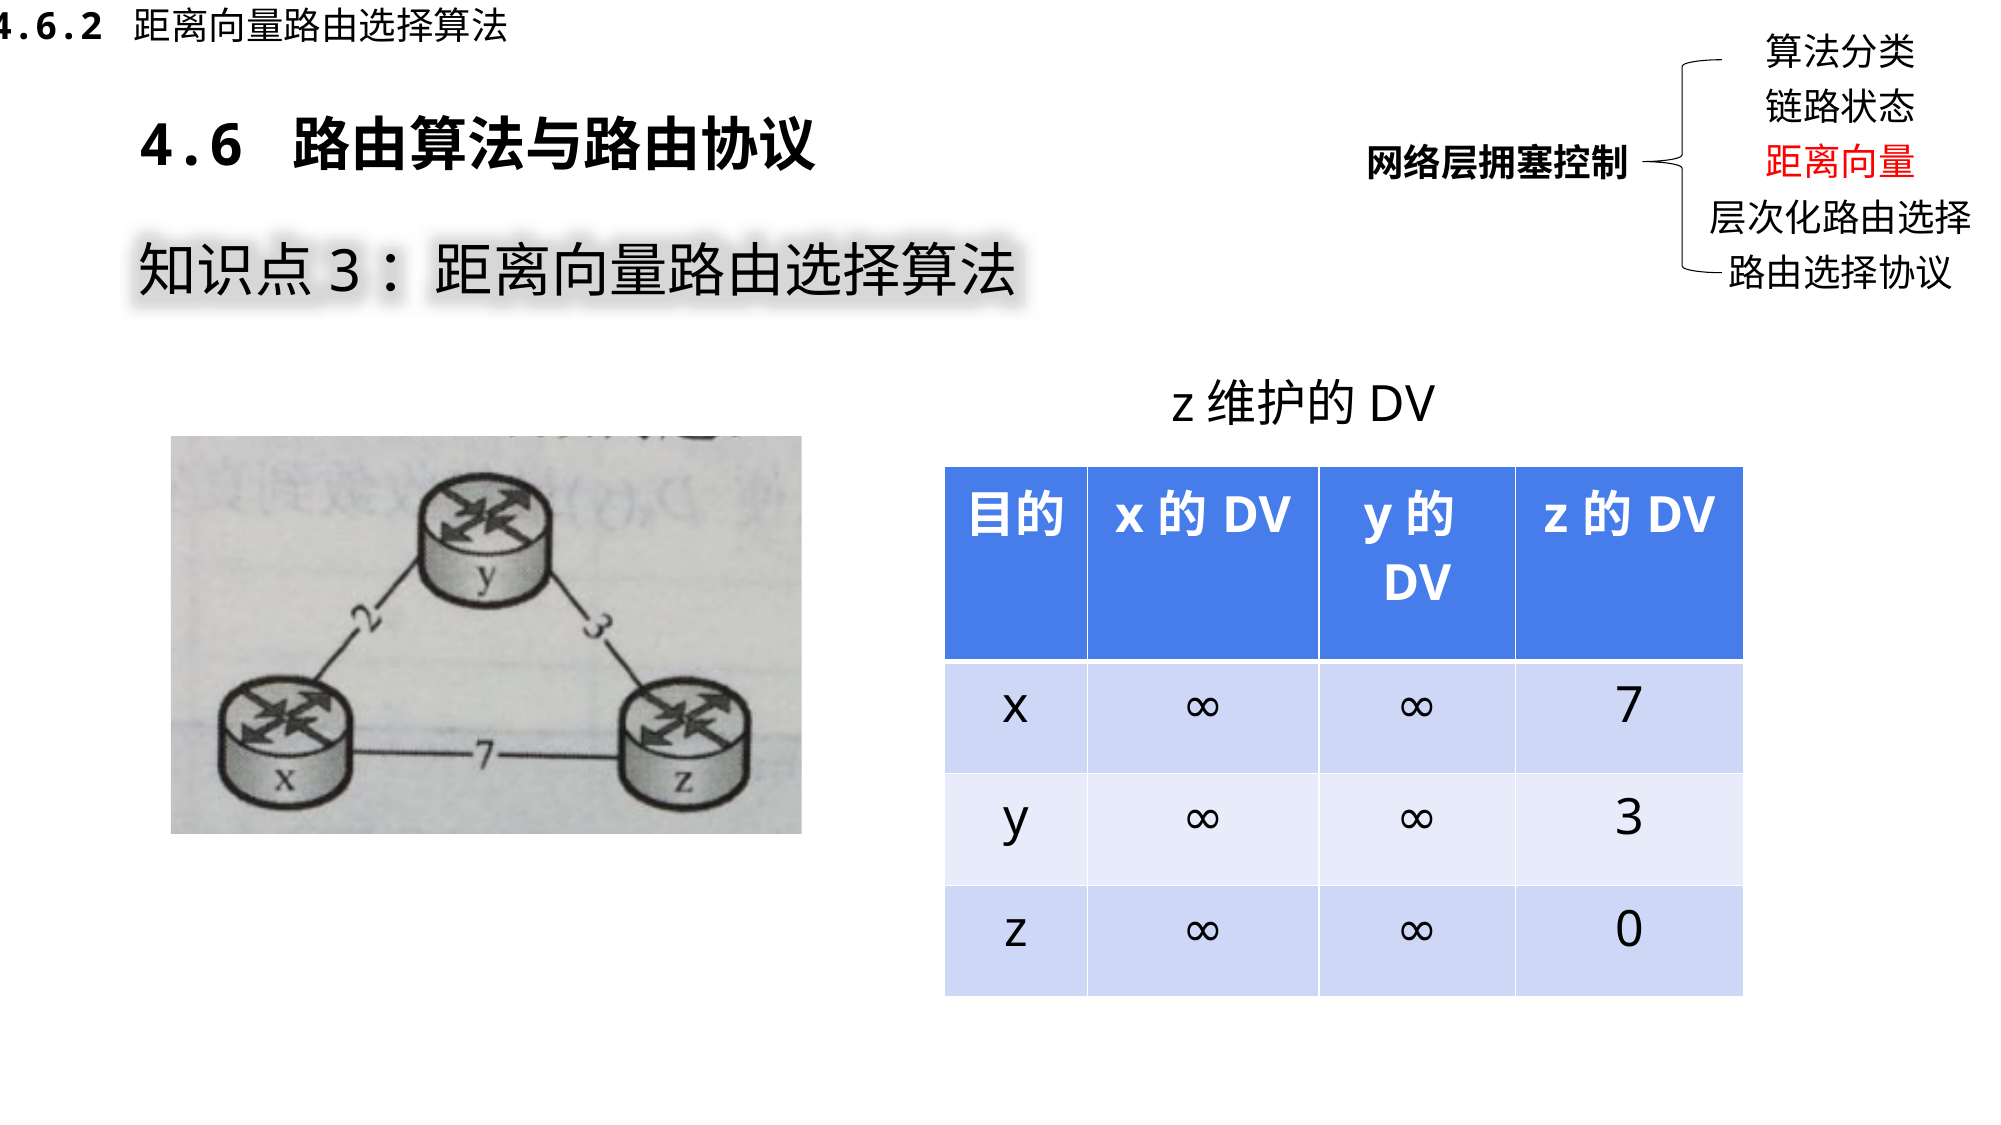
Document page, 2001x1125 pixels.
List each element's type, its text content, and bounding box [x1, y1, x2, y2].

table_cell ∞ [1088, 886, 1318, 996]
table_cell 0 [1516, 886, 1743, 996]
table_cell ∞ [1320, 664, 1515, 773]
text_box 4.6.2 距离向量路由选择算法 [0, 6, 524, 55]
picture [170, 436, 802, 834]
table_header 目的 [945, 467, 1087, 659]
text_box 知识点3：距离向量路由选择算法 [120, 172, 1945, 329]
table_cell x [945, 664, 1087, 773]
table_cell 3 [1516, 774, 1743, 885]
text_box z维护的DV [1156, 364, 1568, 440]
text_box 4.6 路由算法与路由协议 [120, 97, 1349, 155]
table_header y的DV [1320, 467, 1515, 659]
table_cell ∞ [1088, 664, 1318, 773]
table_cell z [945, 886, 1087, 996]
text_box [1349, 31, 1989, 303]
table_cell ∞ [1320, 774, 1515, 885]
table_header x的DV [1088, 467, 1318, 659]
table_header z的DV [1516, 467, 1743, 659]
table_cell ∞ [1088, 774, 1318, 885]
table_cell y [945, 774, 1087, 885]
table_cell ∞ [1320, 886, 1515, 996]
table_cell 7 [1516, 664, 1743, 773]
